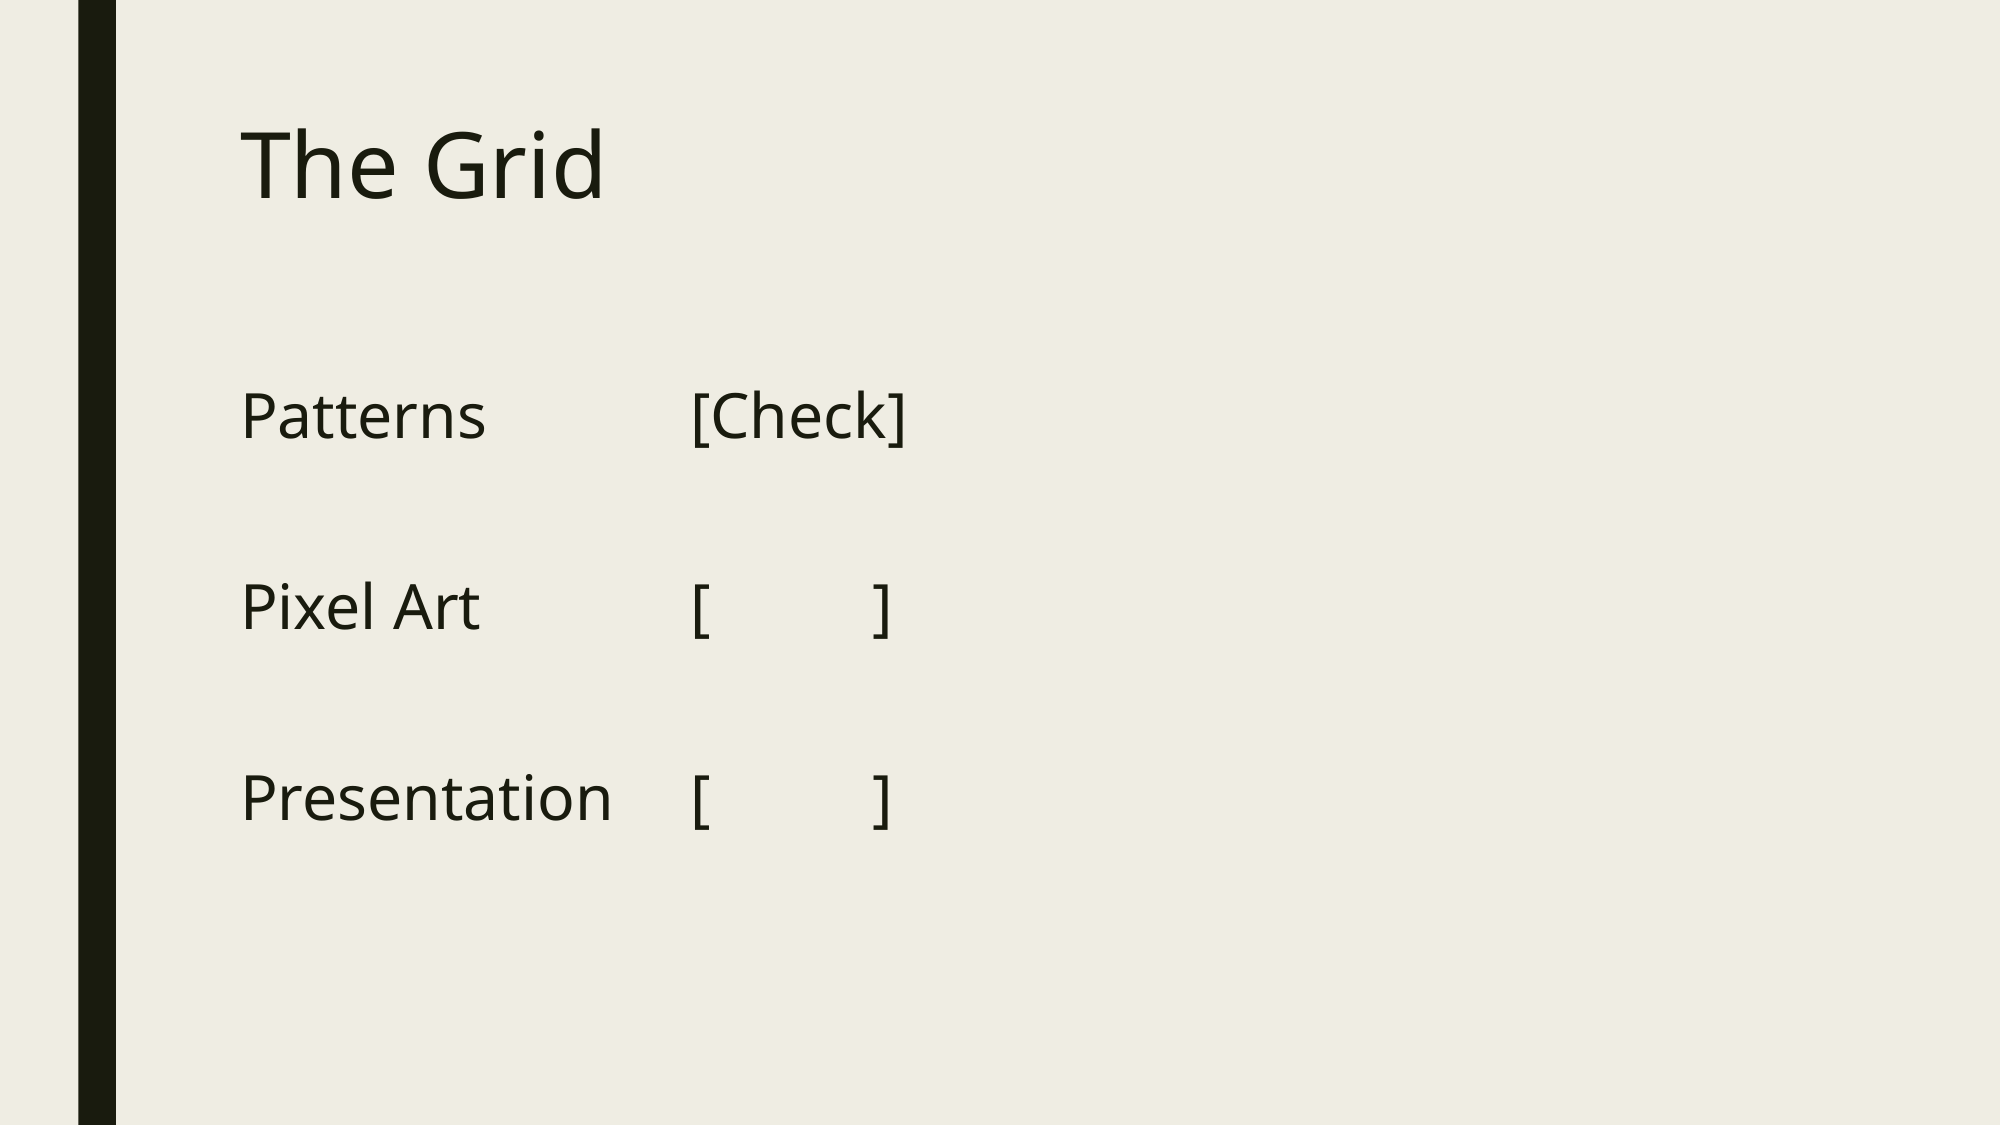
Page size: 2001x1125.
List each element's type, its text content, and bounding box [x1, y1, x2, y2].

title The Grid [225, 112, 1800, 357]
list Patterns [Check] Pixel Art [ ] Presentation [ ] [225, 375, 1800, 1040]
